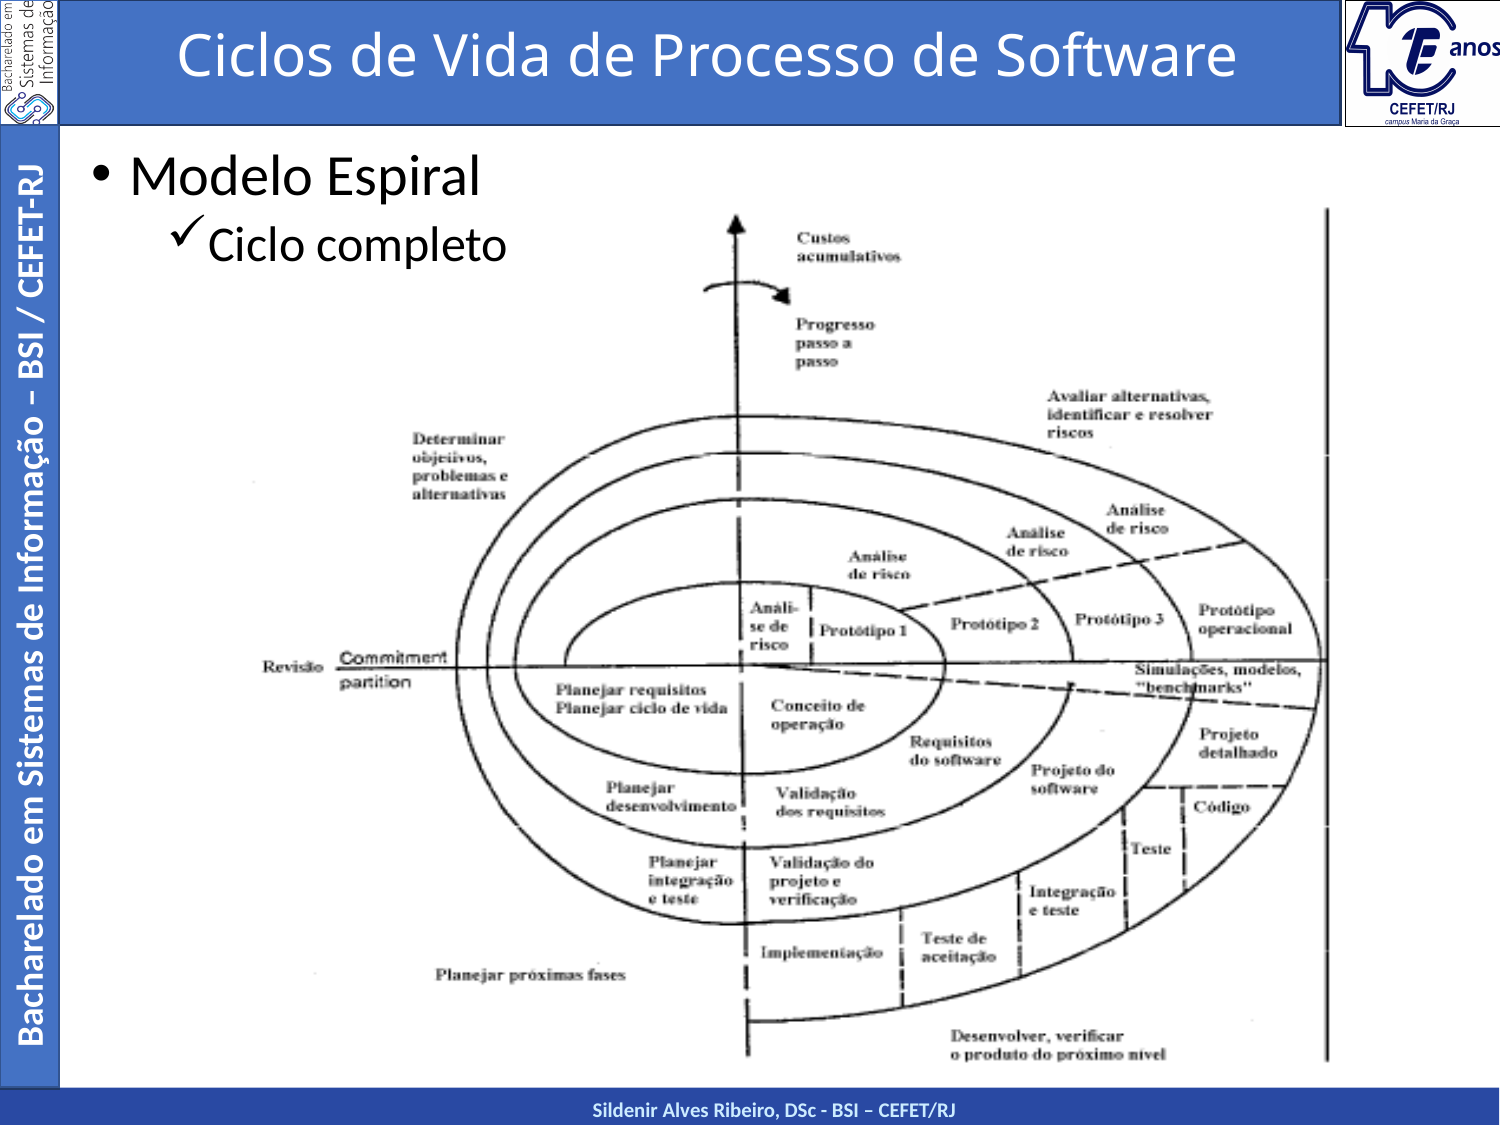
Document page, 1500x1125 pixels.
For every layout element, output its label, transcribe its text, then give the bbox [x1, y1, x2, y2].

list Modelo Espiral Ciclo completo [76, 137, 1483, 338]
picture [206, 196, 1483, 1081]
picture [2, 1, 57, 124]
picture [1346, 1, 1500, 126]
text_box Ciclos de Vida de Processo de Software [62, 19, 1353, 114]
